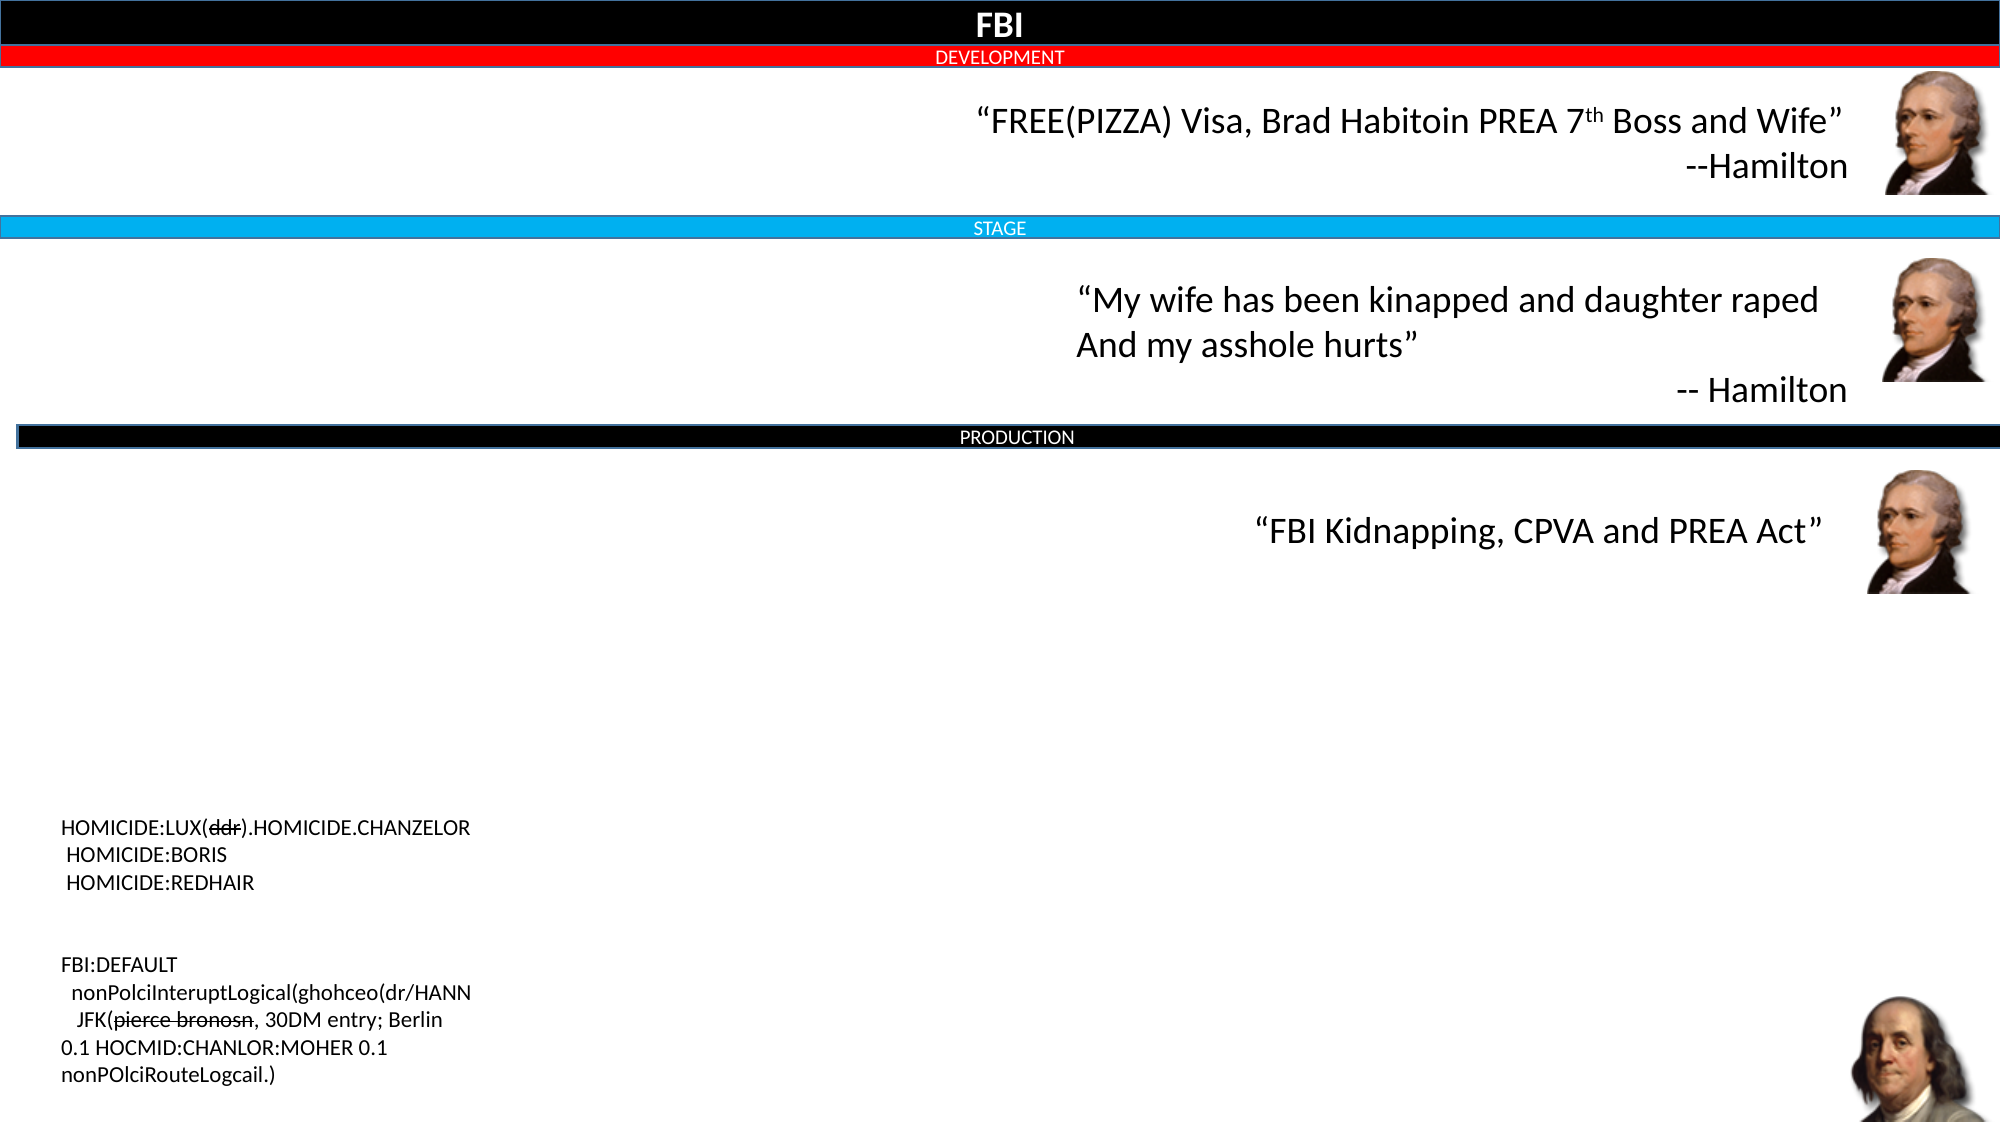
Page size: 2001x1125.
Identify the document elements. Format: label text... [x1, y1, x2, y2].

text_box “FREE(PIZZA) Visa, Brad Habitoin PREA 7th Boss and Wife” --Hamilton [960, 88, 1864, 194]
picture [1882, 258, 1994, 382]
text_box PRODUCTION [16, 424, 2000, 449]
picture [1867, 470, 1979, 595]
text_box DEVELOPMENT [0, 44, 2000, 68]
picture [1885, 71, 1997, 195]
text_box STAGE [0, 215, 2000, 239]
picture [1849, 996, 1995, 1122]
text_box FBI [0, 0, 2000, 44]
text_box “FBI Kidnapping, CPVA and PREA Act” [1238, 498, 1839, 559]
text_box HOMICIDE:LUX(ddr).HOMICIDE.CHANZELOR HOMICIDE:BORIS HOMICIDE:REDHAIR FBI:DEFAULT nonPolciInteruptLogical(ghohceo(dr/HANN JFK(pierce bronosn, 30DM entry; Berlin 0.1 HOCMID:CHANLOR:MOHER 0.1 nonPOlciRouteLogcail.) [46, 805, 488, 1122]
text_box “My wife has been kinapped and daughter raped And my asshole hurts” -- Hamilton [1061, 267, 1863, 417]
